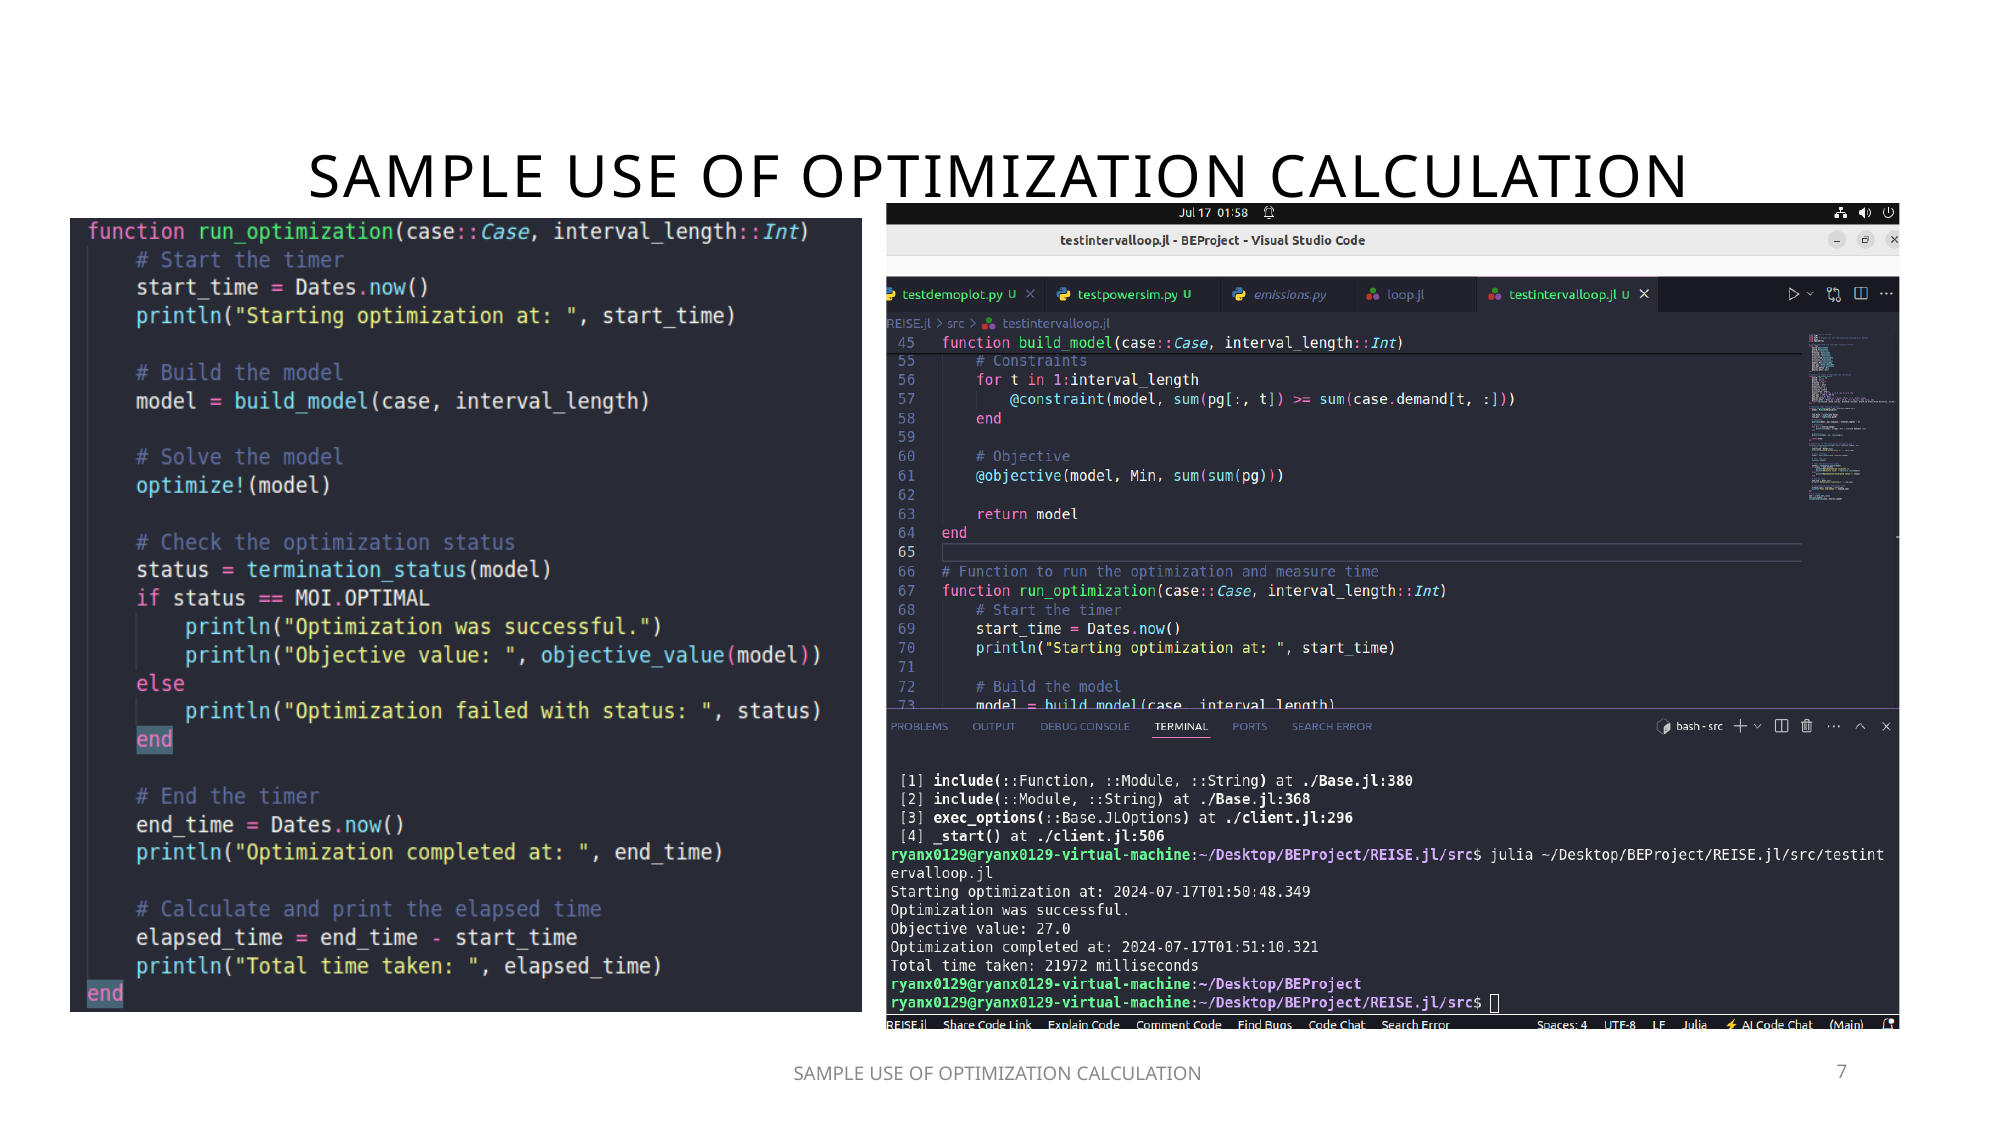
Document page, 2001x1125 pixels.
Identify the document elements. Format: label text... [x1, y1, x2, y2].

slide_number 7 [1412, 1042, 1863, 1103]
picture [886, 203, 1900, 1029]
picture [70, 218, 862, 1012]
title Sample use of optimization calculation [137, 0, 1863, 218]
footer SAMPLE USE OF OPTIMIZATION CALCULATION [662, 1042, 1338, 1103]
